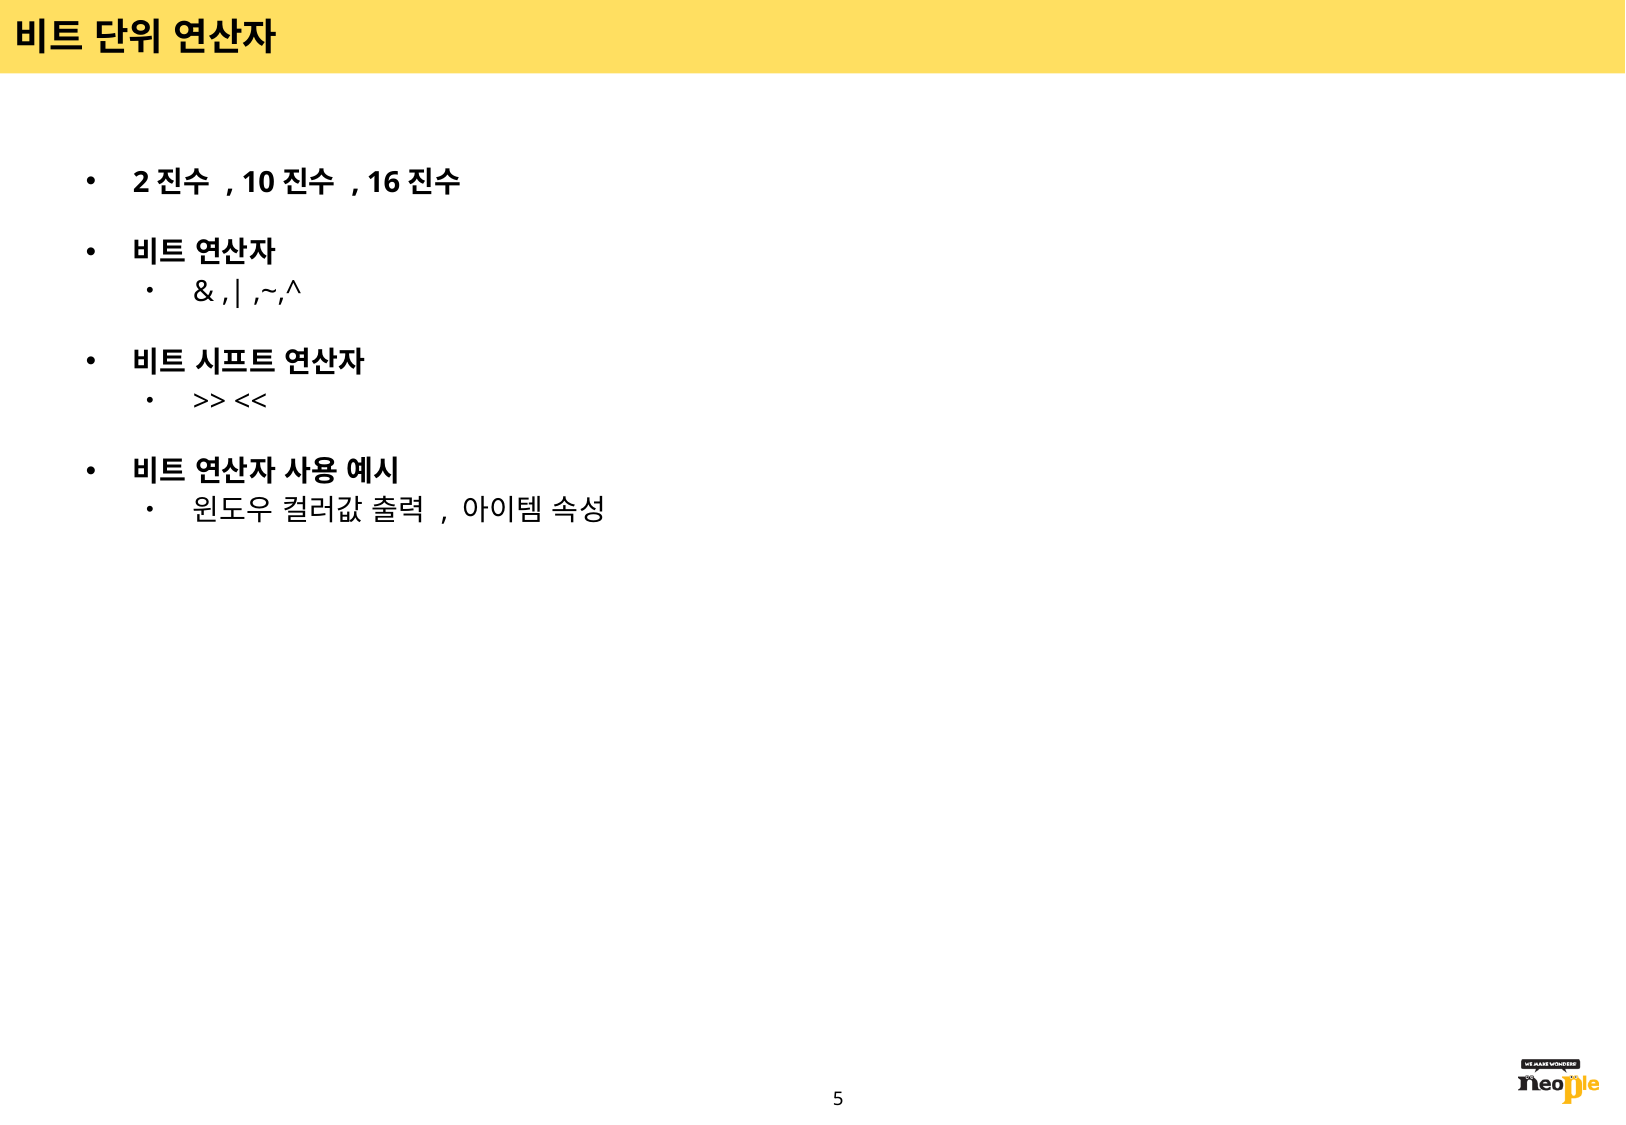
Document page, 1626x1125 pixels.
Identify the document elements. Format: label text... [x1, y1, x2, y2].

picture [1485, 1051, 1613, 1111]
list 2진수 , 10진수 , 16진수 비트 연산자 & ,| ,~,^ 비트 시프트 연산자 >> << 비트 연산자 사용 예시 윈도우 컬러값 출력 , 아이템 속성 [70, 155, 1554, 539]
title 비트 단위 연산자 [0, 0, 1625, 72]
